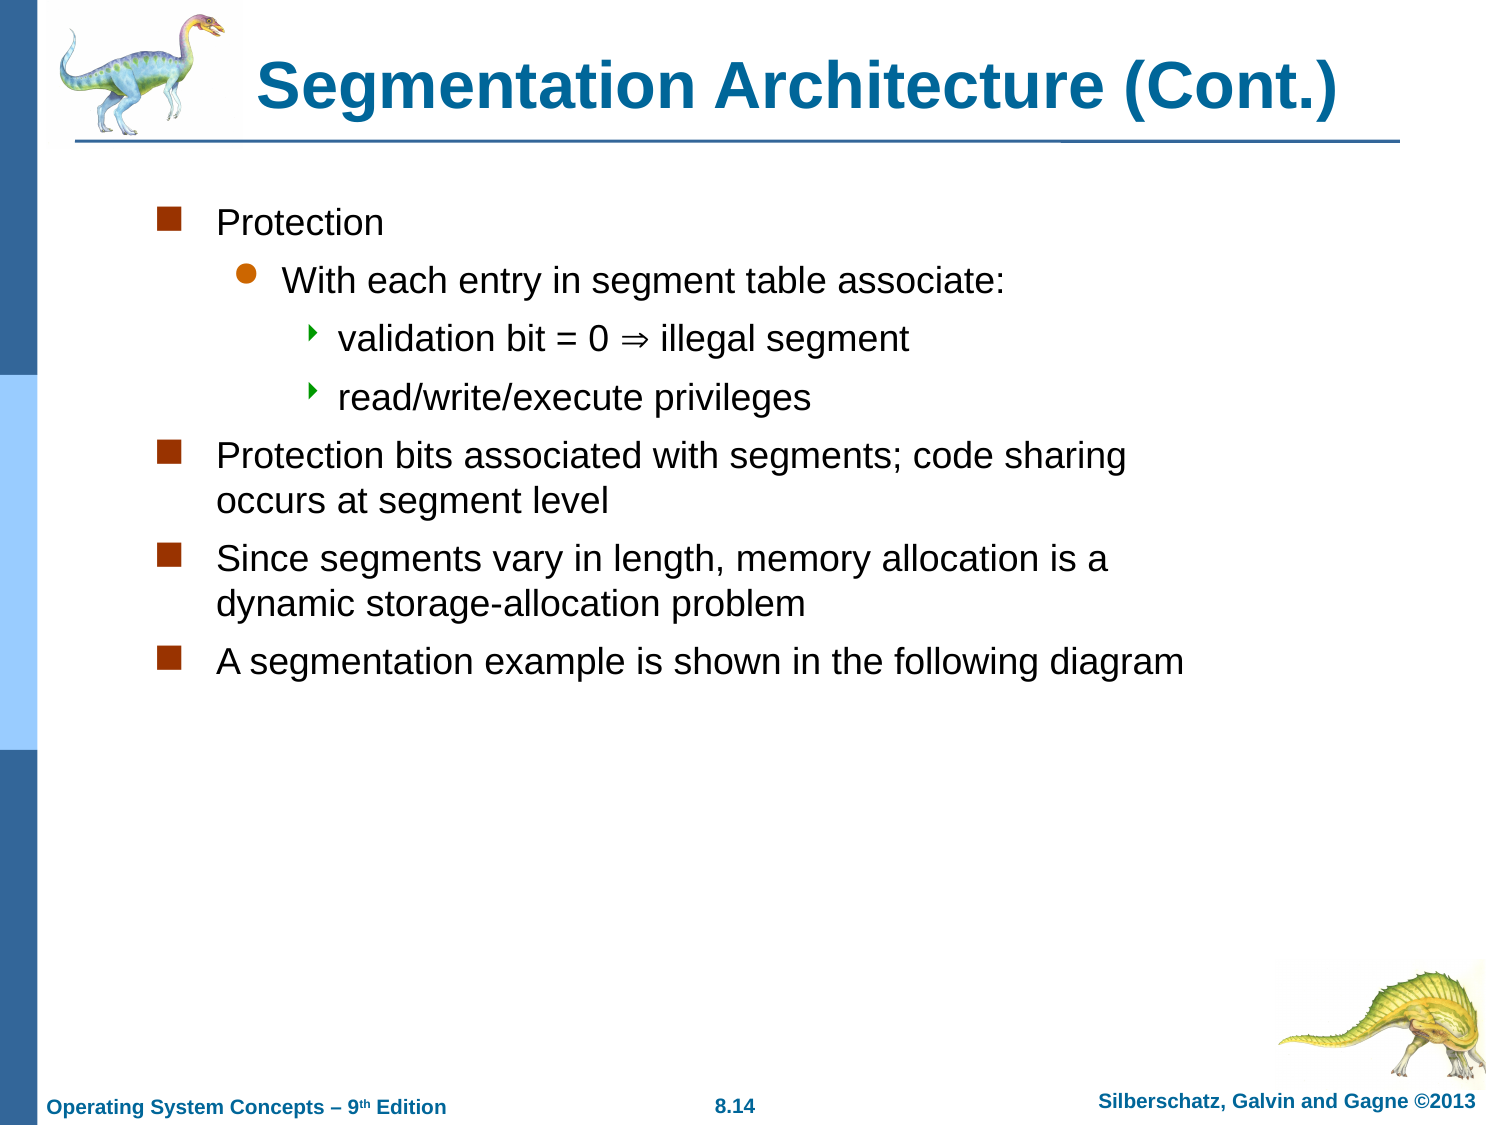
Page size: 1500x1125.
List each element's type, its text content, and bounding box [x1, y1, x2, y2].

title Segmentation Architecture (Cont.) [155, 34, 1441, 130]
picture [1275, 959, 1486, 1090]
list Protection With each entry in segment table associate: validation bit = 0  illegal segment read/write/execute privileges Protection bits associated with segments; code sharing occurs at segment level Since segments vary in length, memory allocation is a dynamic storage-allocation problem A segmentation example is shown in the following diagram [144, 190, 1257, 924]
picture [46, 0, 243, 149]
